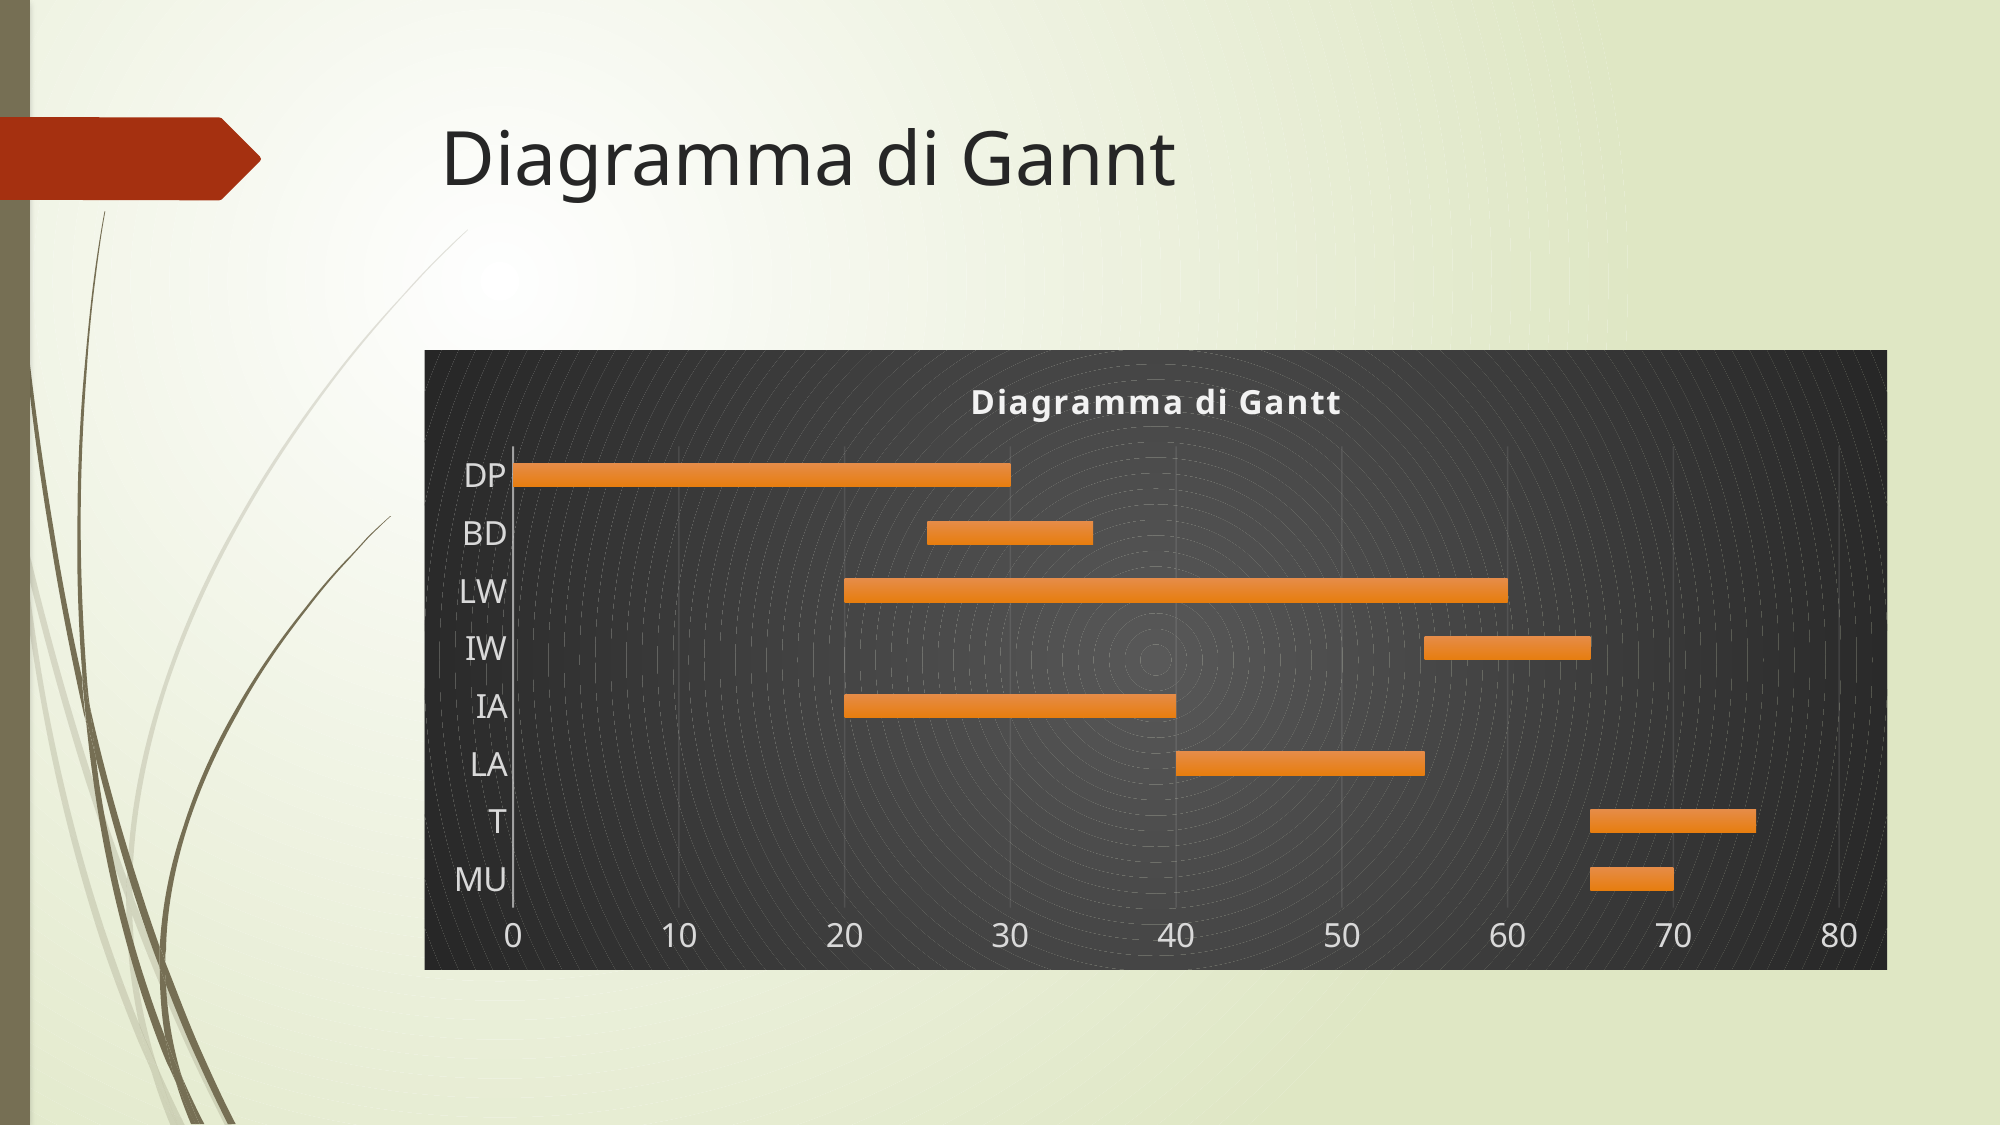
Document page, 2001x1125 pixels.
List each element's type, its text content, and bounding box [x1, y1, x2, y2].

chart [424, 349, 1888, 971]
title Diagramma di Gannt [425, 102, 1888, 313]
